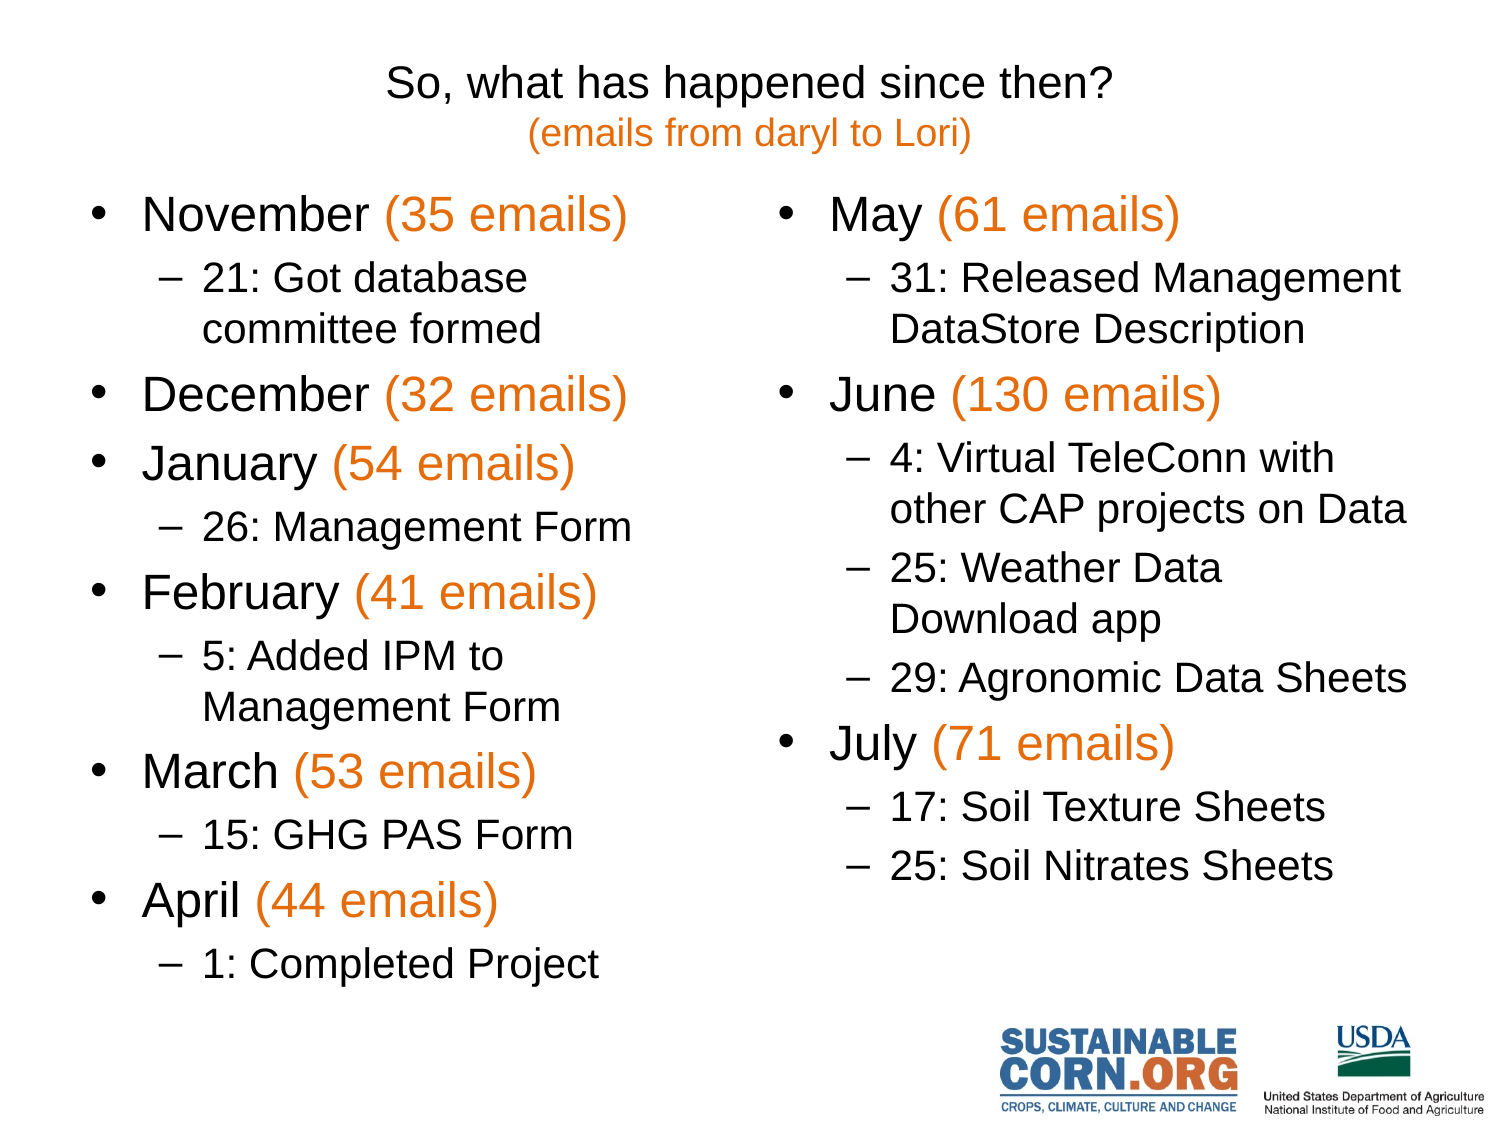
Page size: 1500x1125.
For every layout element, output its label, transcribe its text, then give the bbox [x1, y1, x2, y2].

list May (61 emails) 31: Released Management DataStore Description June (130 emails) 4: Virtual TeleConn with other CAP projects on Data 25: Weather Data Download app 29: Agronomic Data Sheets July (71 emails) 17: Soil Texture Sheets 25: Soil Nitrates Sheets [762, 174, 1425, 1005]
list November (35 emails) 21: Got database committee formed December (32 emails) January (54 emails) 26: Management Form February (41 emails) 5: Added IPM to Management Form March (53 emails) 15: GHG PAS Form April (44 emails) 1: Completed Project [75, 174, 738, 1005]
picture [987, 1012, 1250, 1123]
picture [1264, 1025, 1484, 1116]
title So, what has happened since then? (emails from daryl to Lori) [75, 45, 1425, 163]
